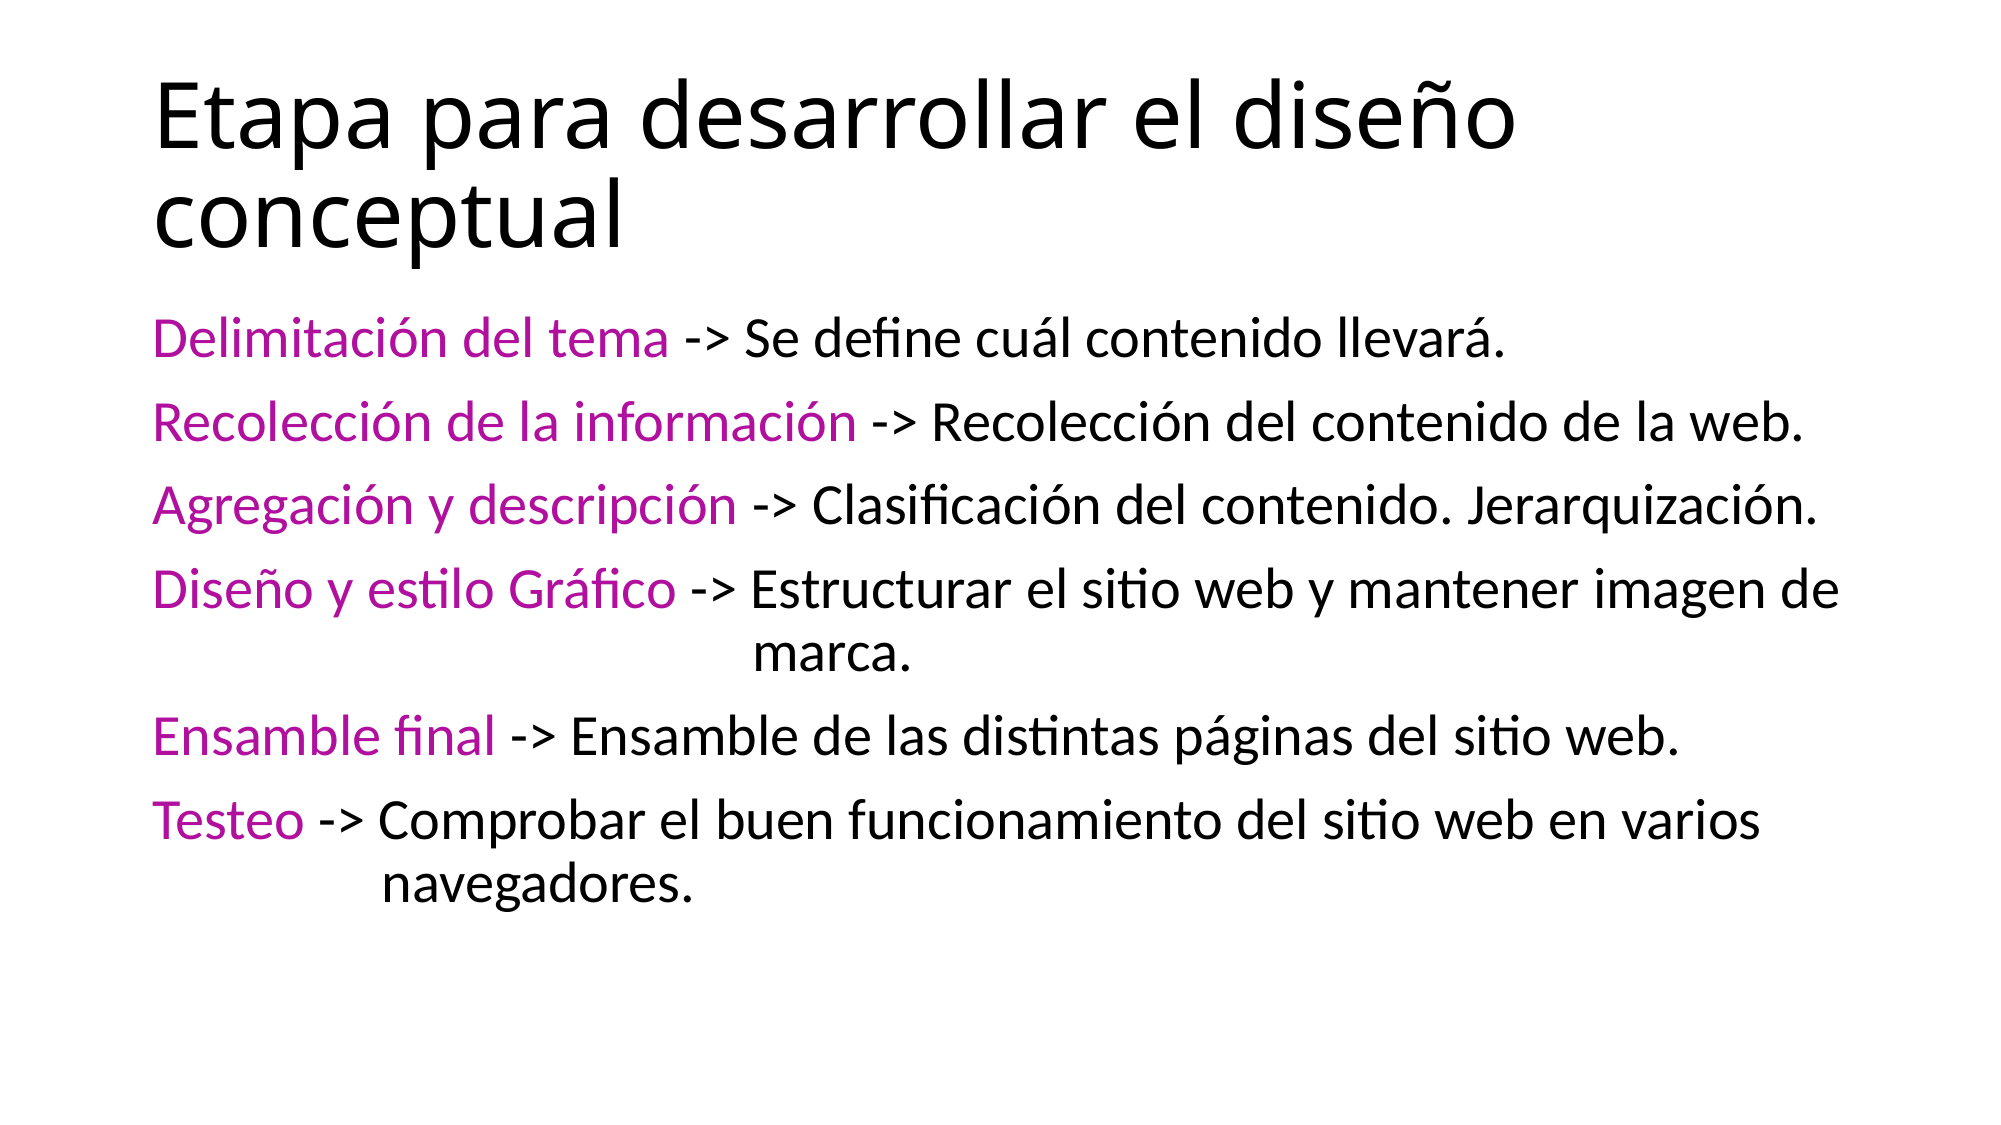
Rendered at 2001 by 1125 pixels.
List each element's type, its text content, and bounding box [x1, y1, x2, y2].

list Delimitación del tema -> Se define cuál contenido llevará. Recolección de la información -> Recolección del contenido de la web. Agregación y descripción -> Clasificación del contenido. Jerarquización. Diseño y estilo Gráfico -> Estructurar el sitio web y mantener imagen de marca. Ensamble final -> Ensamble de las distintas páginas del sitio web. Testeo -> Comprobar el buen funcionamiento del sitio web en varios navegadores. [137, 299, 1863, 1014]
title Etapa para desarrollar el diseño conceptual [137, 59, 1863, 278]
